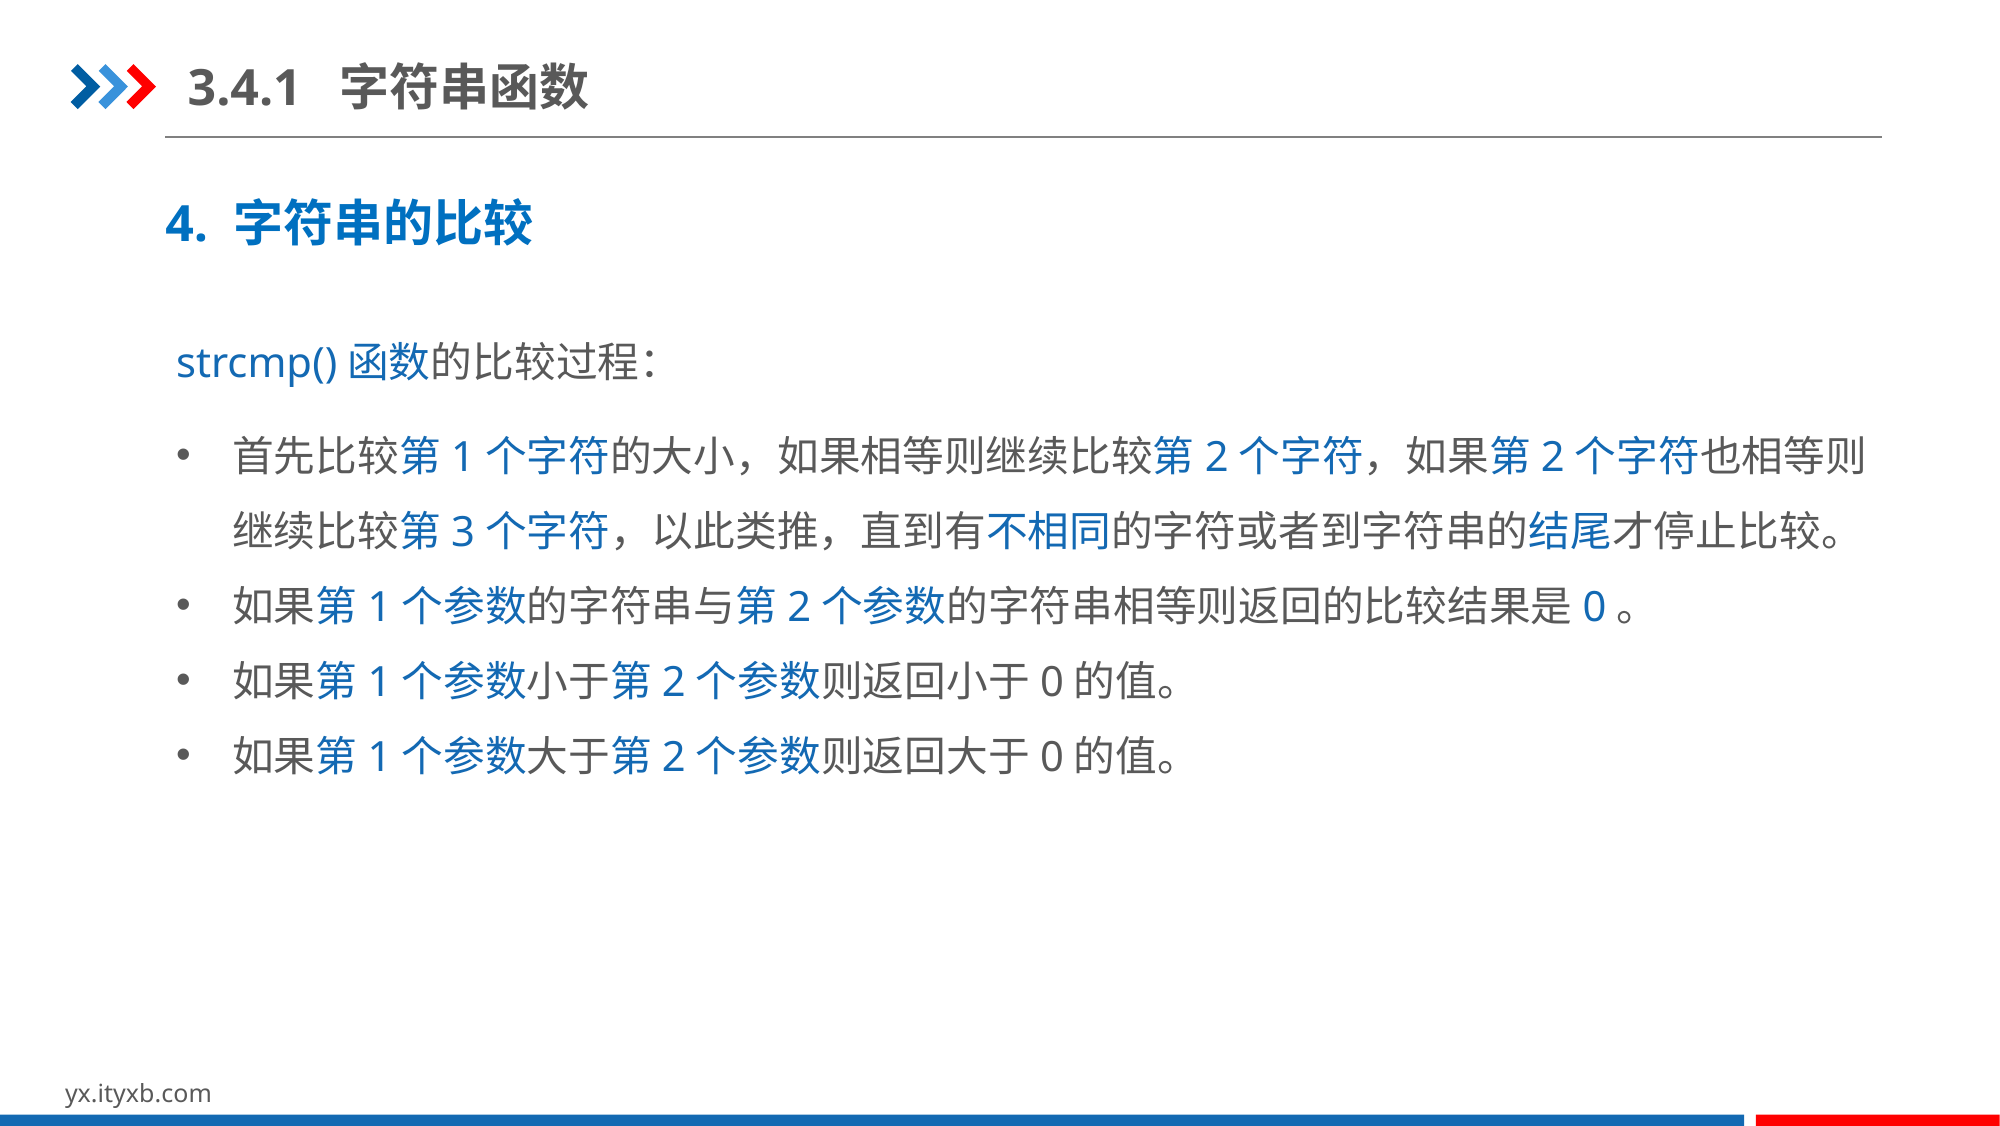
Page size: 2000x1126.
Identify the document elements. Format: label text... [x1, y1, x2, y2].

text_box 3.4.1 字符串函数 [187, 43, 827, 127]
text_box strcmp()函数的比较过程： 首先比较第1个字符的大小，如果相等则继续比较第2个字符，如果第2个字符也相等则继续比较第3个字符，以此类推，直到有不相同的字符或者到字符串的结尾才停止比较。 如果第1个参数的字符串与第2个参数的字符串相等则返回的比较结果是0。 如果第1个参数小于第2个参数则返回小于0的值。 如果第1个参数大于第2个参数则返回大于0的值。 [161, 290, 1922, 787]
text_box 4. 字符串的比较 [150, 184, 808, 259]
